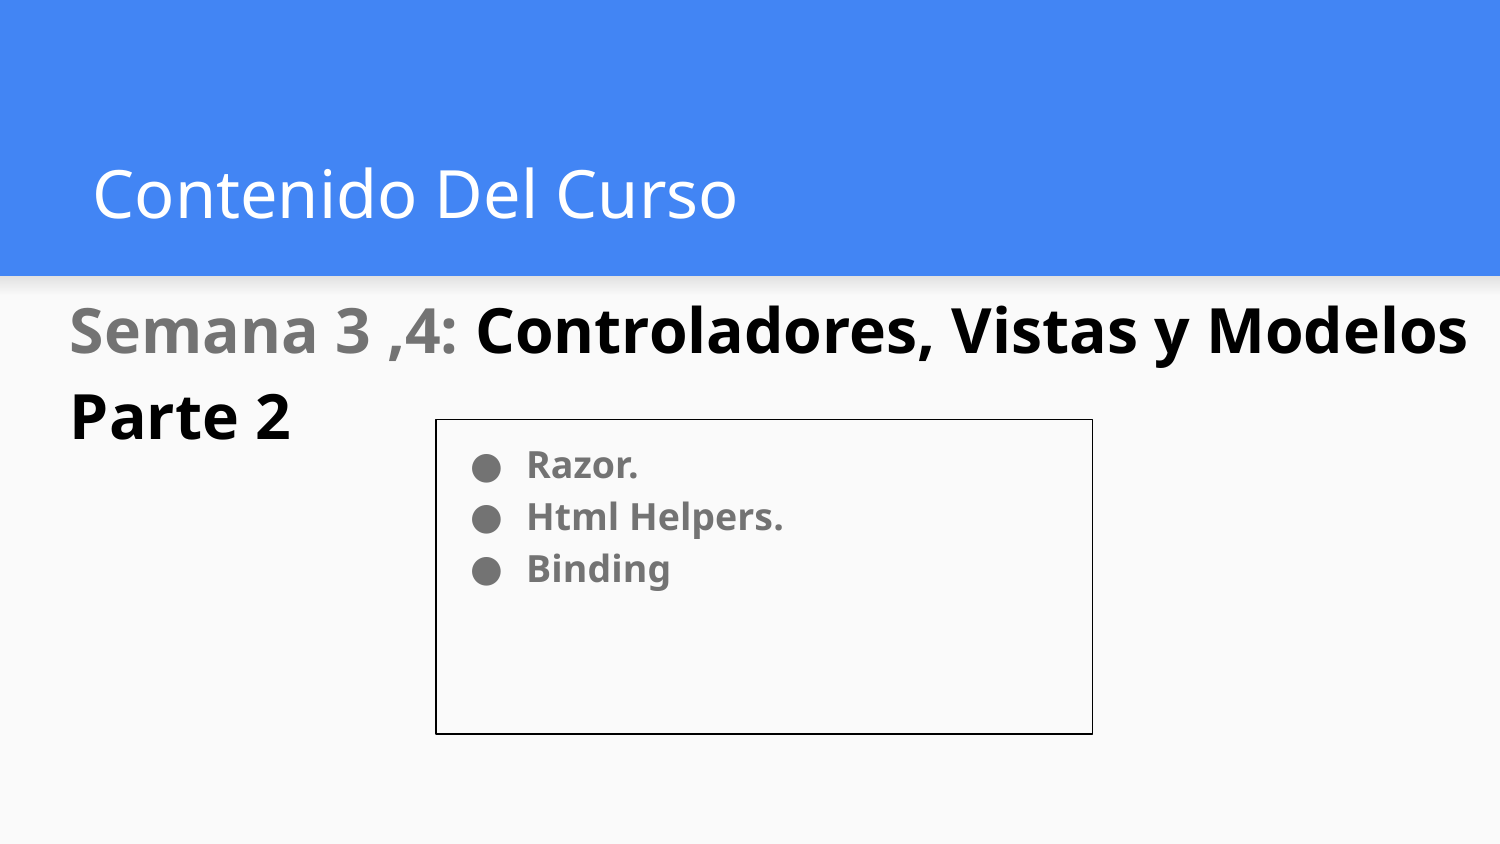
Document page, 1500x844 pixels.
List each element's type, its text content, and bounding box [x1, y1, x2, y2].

text_box Semana 3 ,4: Controladores, Vistas y Modelos Parte 2 [54, 420, 1500, 431]
title Contenido Del Curso [77, 121, 1427, 248]
list Razor. Html Helpers. Binding [436, 431, 1093, 734]
